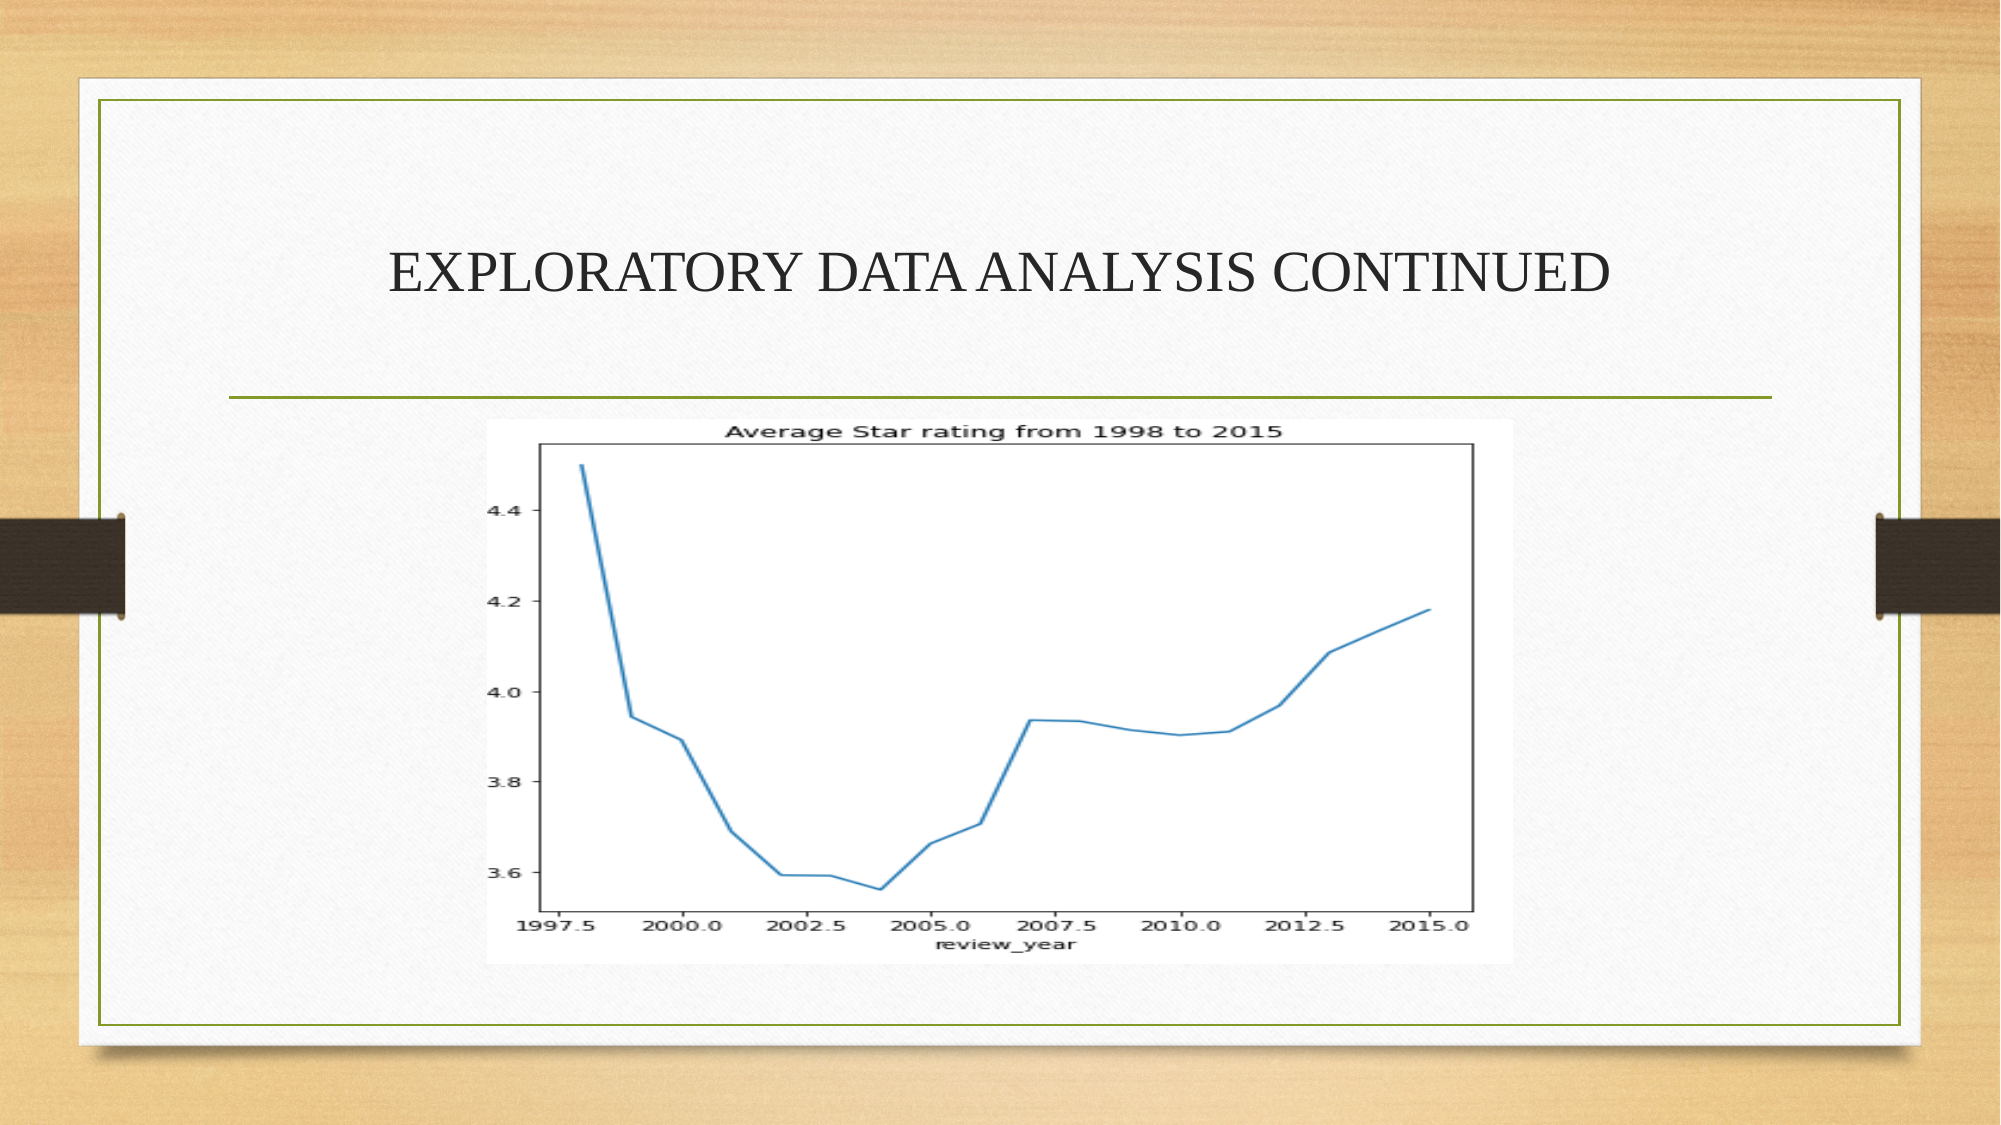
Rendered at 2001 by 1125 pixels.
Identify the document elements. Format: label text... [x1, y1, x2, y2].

picture [0, 0, 2001, 1125]
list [487, 419, 1513, 965]
title EXPLORATORY DATA ANALYSIS CONTINUED [212, 161, 1788, 375]
